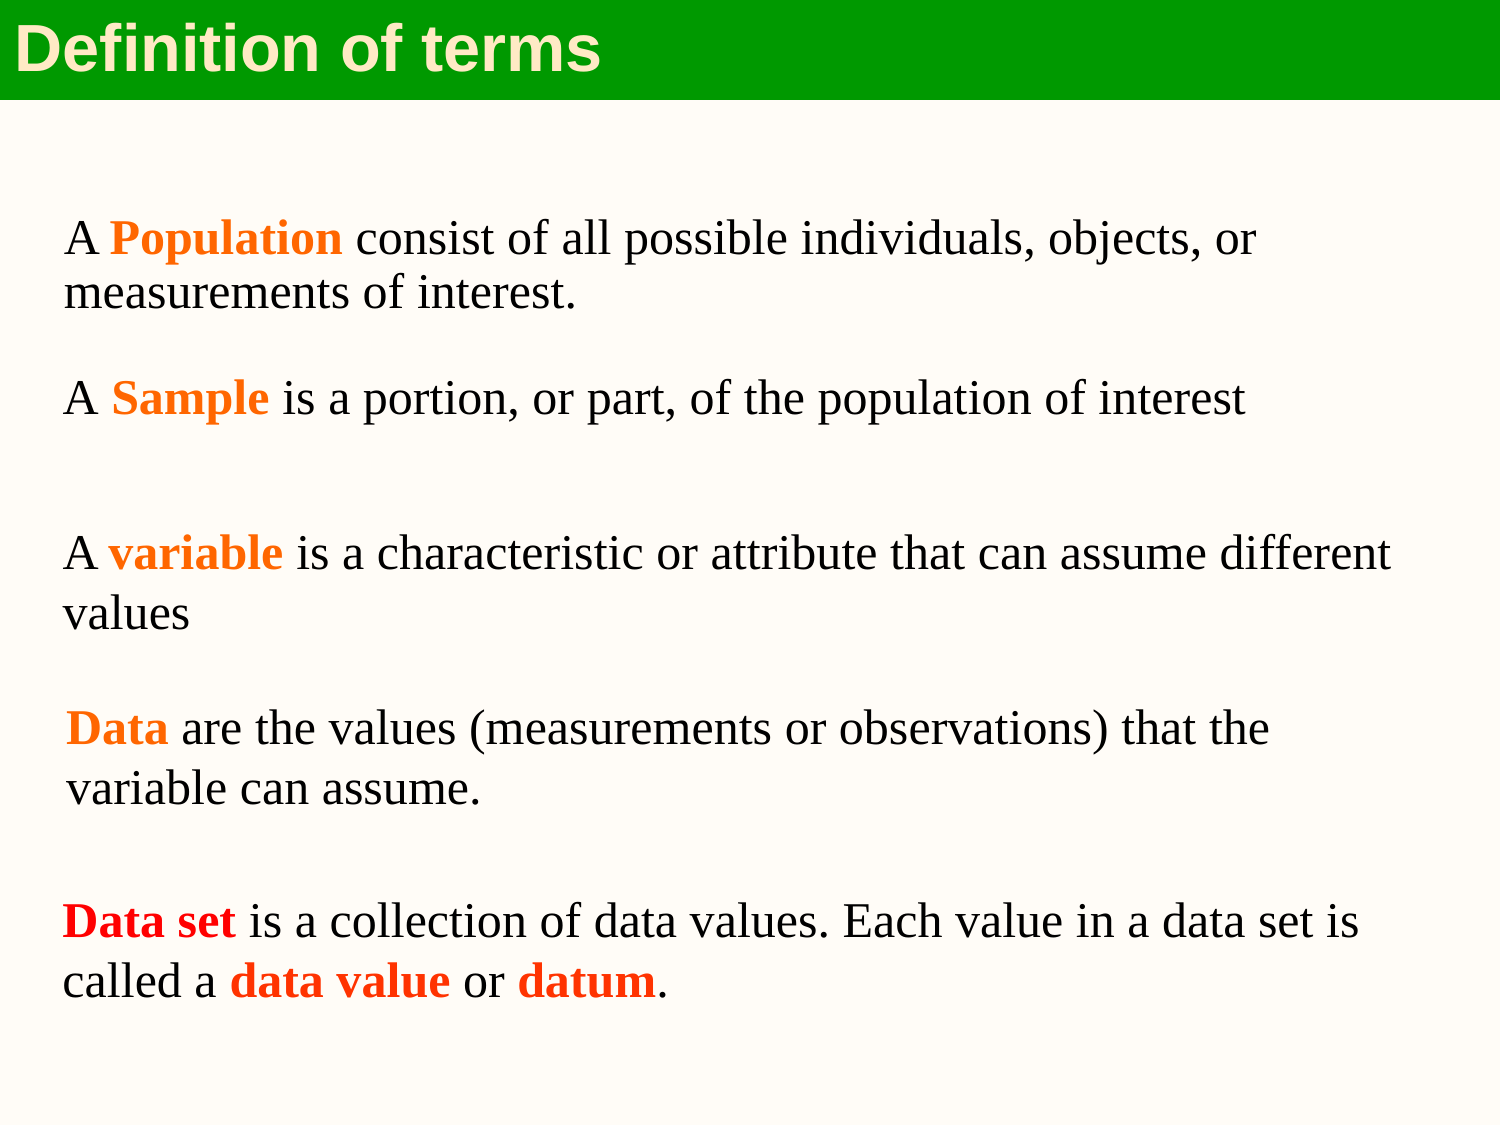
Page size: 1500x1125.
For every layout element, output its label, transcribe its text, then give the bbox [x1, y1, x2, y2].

text_box A Sample is a portion, or part, of the population of interest [47, 357, 1446, 432]
text_box Definition of terms [0, 0, 1500, 100]
text_box Data are the values (measurements or observations) that the variable can assume. [51, 687, 1449, 822]
text_box A variable is a characteristic or attribute that can assume different values [47, 511, 1446, 647]
text_box A Population consist of all possible individuals, objects, or measurements of interest. [30, 204, 1398, 327]
text_box Data set is a collection of data values. Each value in a data set is called a data value or datum. [47, 880, 1434, 1016]
